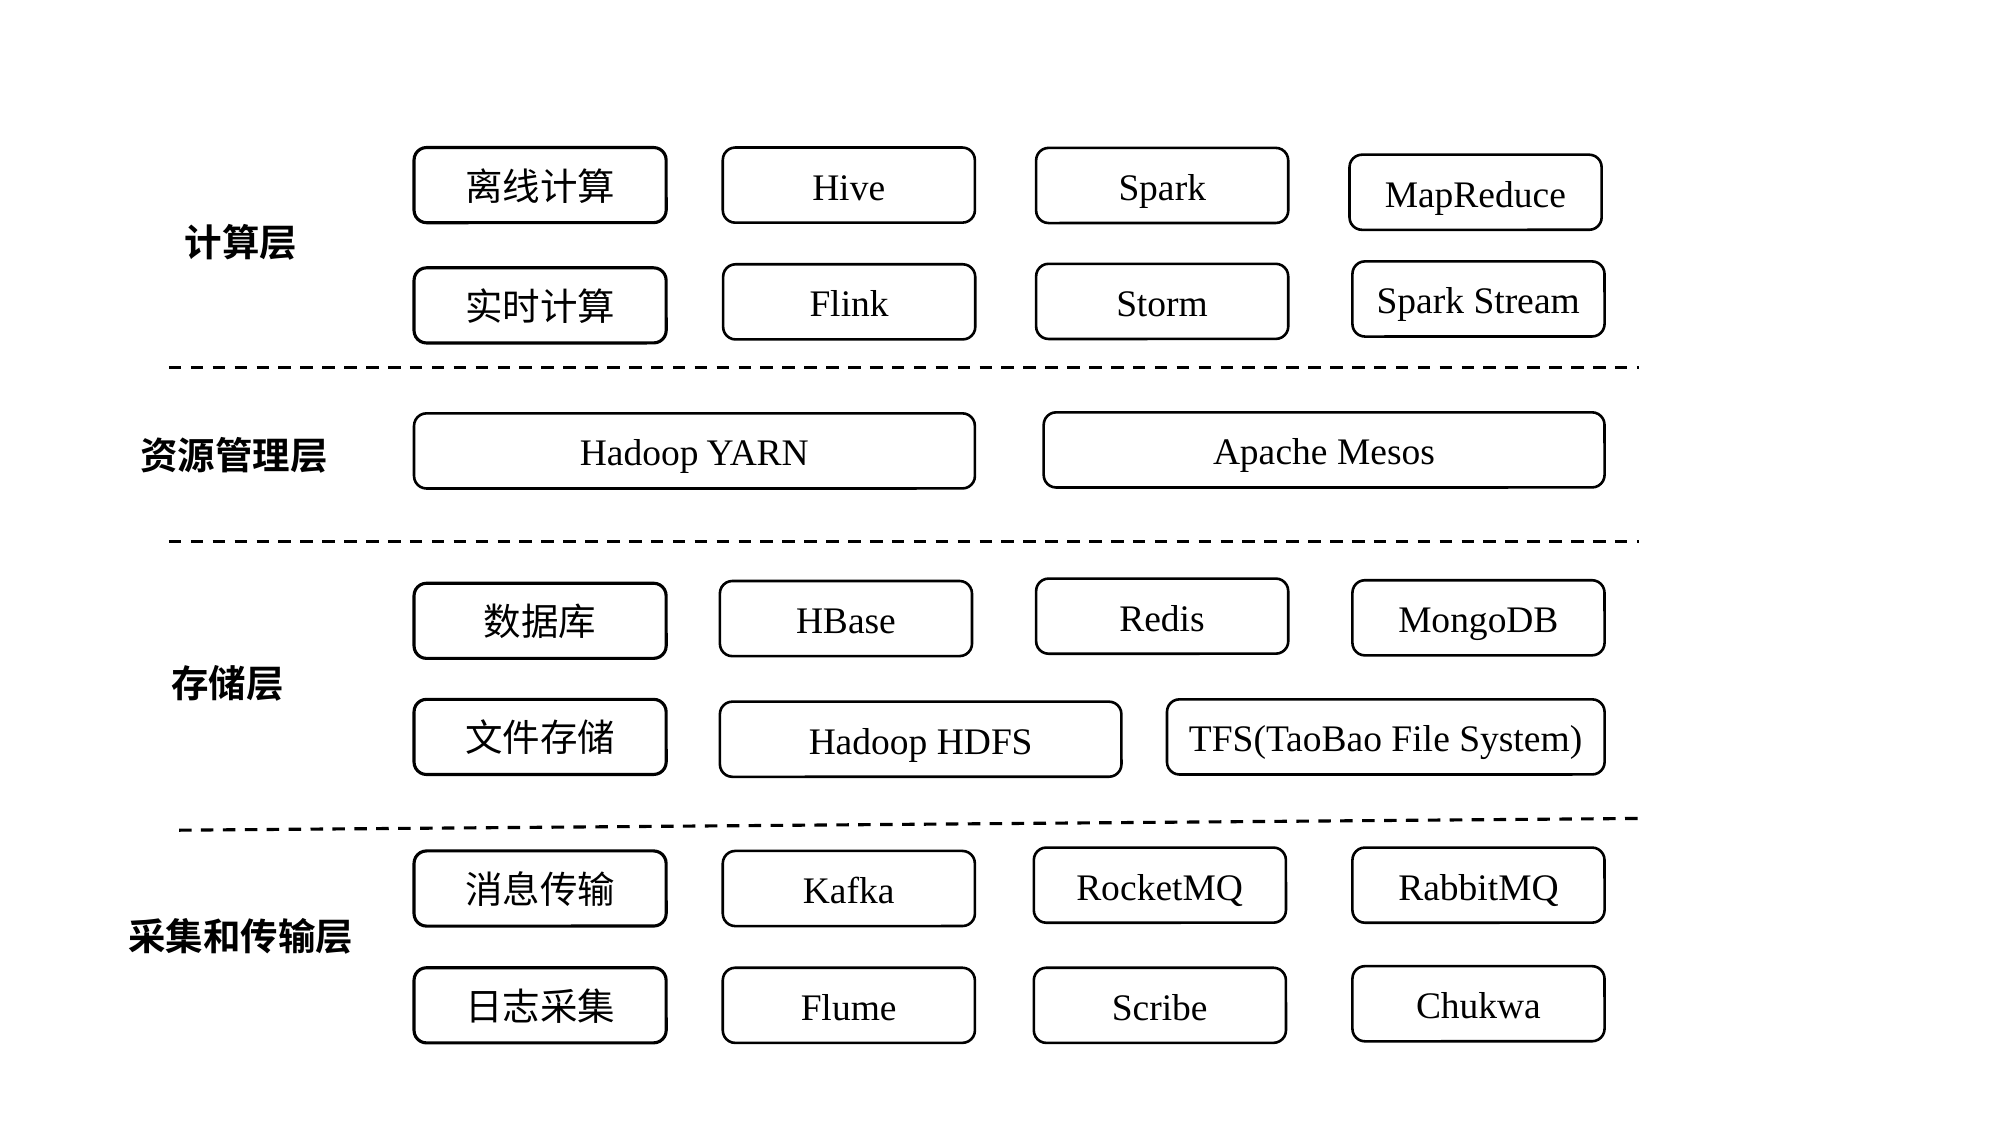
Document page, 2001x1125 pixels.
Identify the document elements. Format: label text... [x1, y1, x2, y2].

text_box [178, 818, 1639, 831]
text_box Spark Stream [1351, 260, 1606, 338]
text_box Kafka [721, 849, 976, 928]
text_box 计算层 [169, 211, 312, 272]
text_box RocketMQ [1032, 846, 1288, 924]
text_box Flink [722, 263, 977, 341]
text_box Flume [721, 966, 976, 1044]
text_box 实时计算 [413, 266, 668, 345]
text_box Hadoop YARN [413, 412, 976, 490]
text_box MongoDB [1351, 579, 1606, 657]
text_box 采集和传输层 [113, 905, 369, 965]
text_box Chukwa [1351, 965, 1606, 1043]
text_box 离线计算 [413, 146, 668, 224]
text_box RabbitMQ [1351, 846, 1606, 924]
text_box Redis [1035, 577, 1290, 655]
text_box 消息传输 [413, 849, 668, 928]
text_box Hive [721, 146, 976, 224]
text_box 日志采集 [413, 966, 668, 1044]
text_box Apache Mesos [1042, 411, 1606, 489]
text_box TFS(TaoBao File System) [1165, 698, 1606, 776]
text_box 资源管理层 [125, 424, 343, 485]
text_box MapReduce [1348, 153, 1603, 231]
text_box HBase [718, 579, 974, 658]
text_box Scribe [1032, 966, 1288, 1044]
text_box 文件存储 [413, 698, 668, 776]
text_box Hadoop HDFS [718, 700, 1123, 778]
text_box Storm [1035, 262, 1290, 341]
text_box 存储层 [156, 652, 299, 713]
text_box 数据库 [413, 582, 668, 660]
text_box Spark [1035, 146, 1290, 225]
